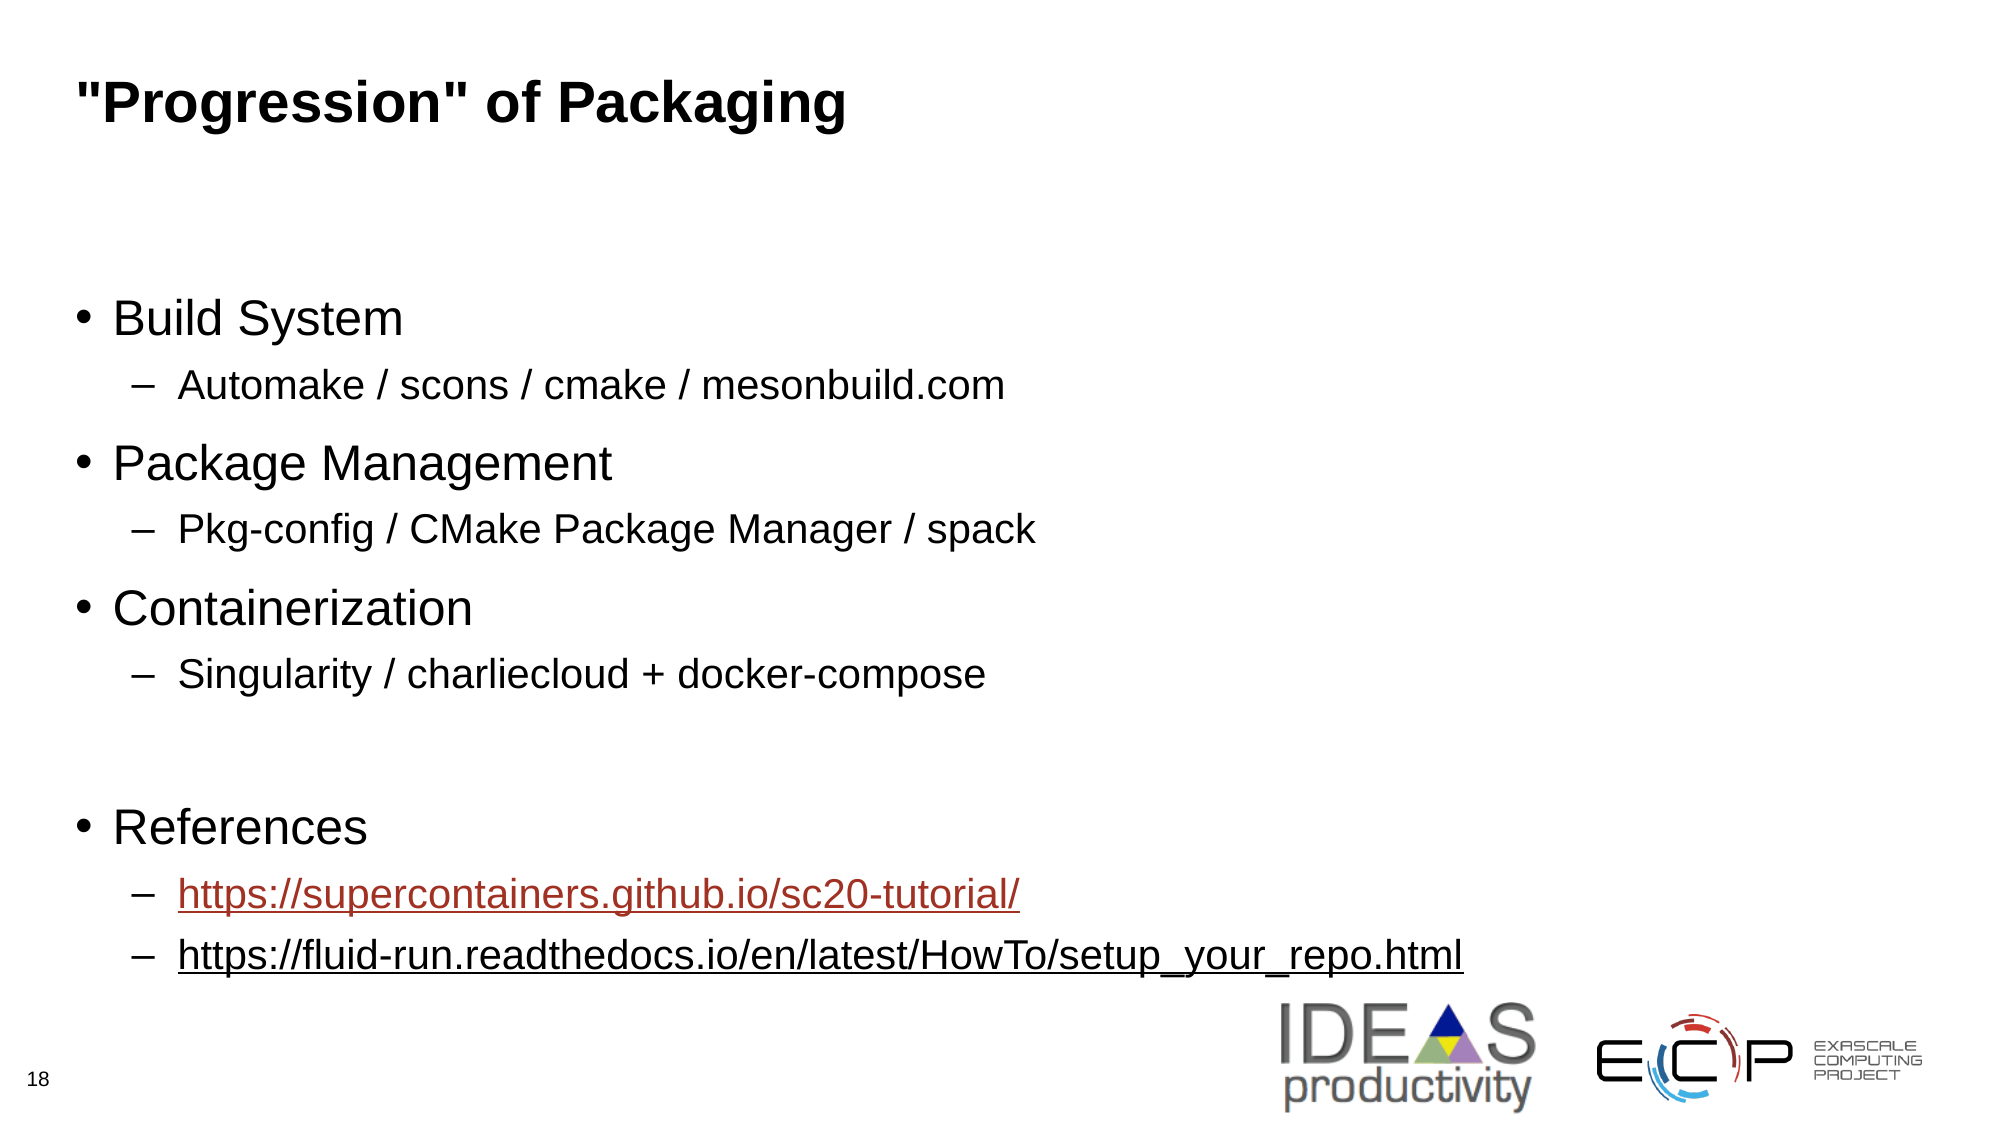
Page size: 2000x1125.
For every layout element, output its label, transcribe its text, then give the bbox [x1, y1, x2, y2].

list Build System Automake / scons / cmake / mesonbuild.com Package Management Pkg-config / CMake Package Manager / spack Containerization Singularity / charliecloud + docker-compose References https://supercontainers.github.io/sc20-tutorial/ https://fluid-run.readthedocs.io/en/latest/HowTo/setup_your_repo.html [59, 284, 1926, 1020]
picture [1597, 1020, 1922, 1103]
picture [1280, 1020, 1537, 1114]
title "Progression" of Packaging [59, 67, 1926, 218]
